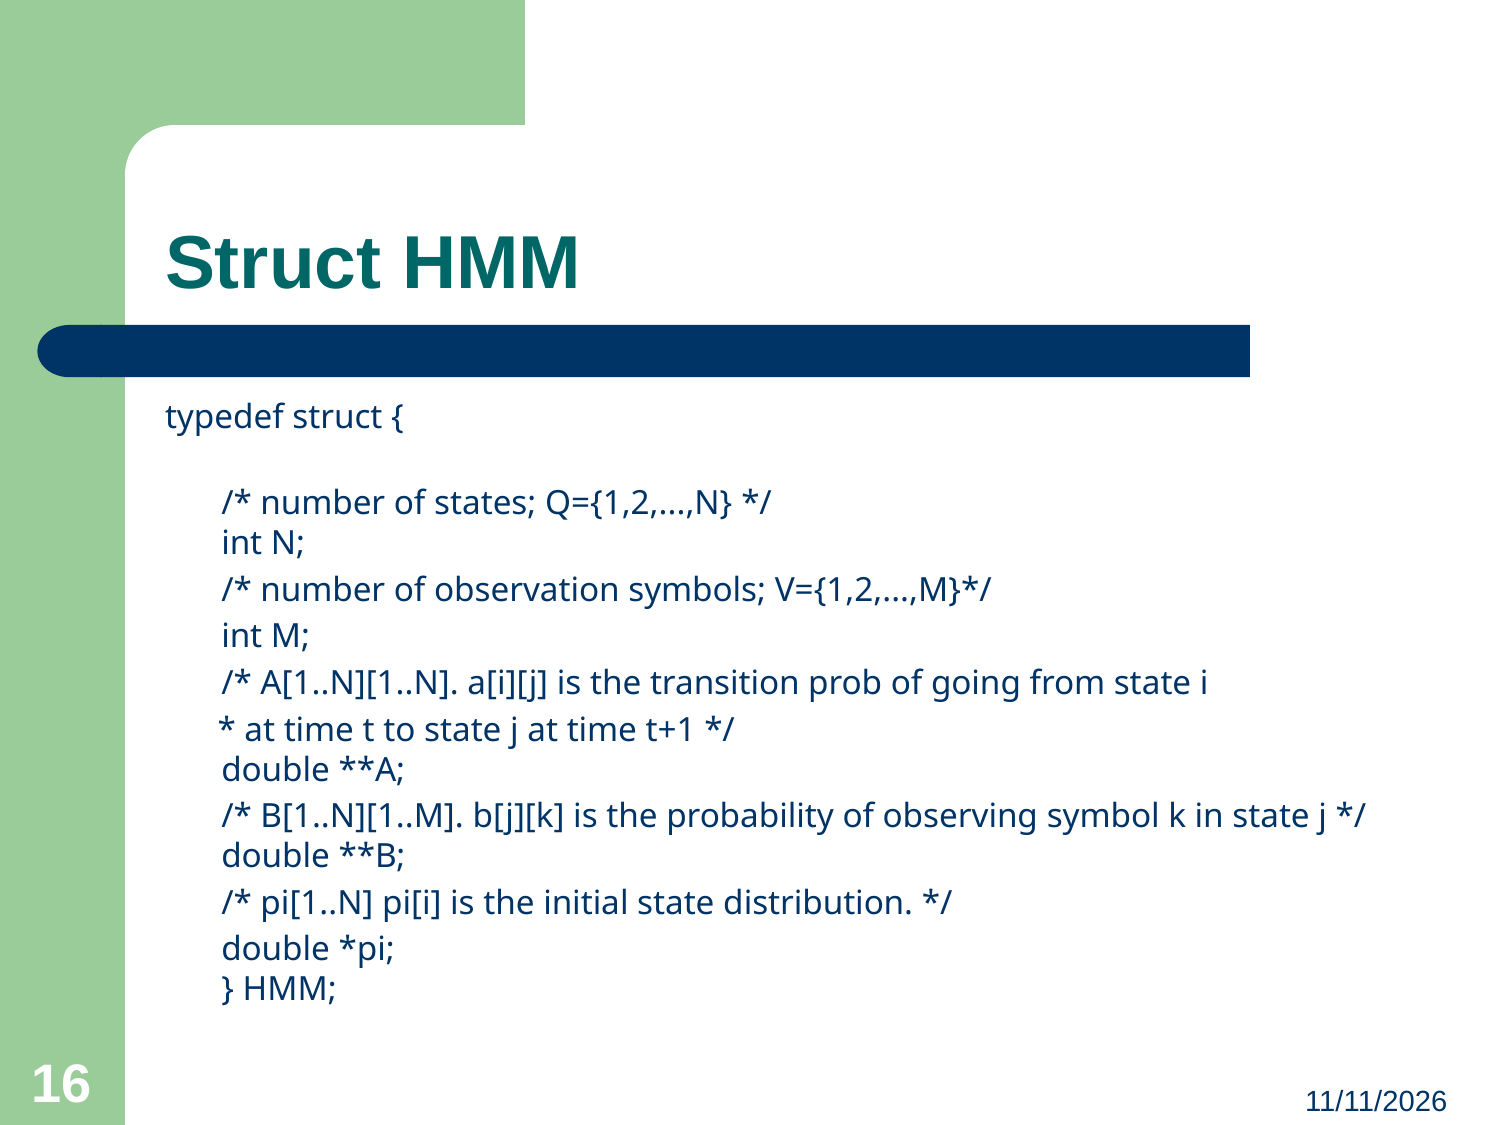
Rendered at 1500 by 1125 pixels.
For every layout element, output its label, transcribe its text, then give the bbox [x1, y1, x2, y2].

title Struct HMM [150, 125, 1463, 313]
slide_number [1149, 1075, 1463, 1125]
list typedef struct { /* number of states; Q={1,2,...,N} */ int N; /* number of observation symbols; V={1,2,...,M}*/ int M; /* A[1..N][1..N]. a[i][j] is the transition prob of going from state i * at time t to state j at time t+1 */ double **A; /* B[1..N][1..M]. b[j][k] is the probability of observing symbol k in state j */ double **B; /* pi[1..N] pi[i] is the initial state distribution. */ double *pi; } HMM; [150, 387, 1463, 1075]
slide_number 16 [13, 1040, 111, 1121]
